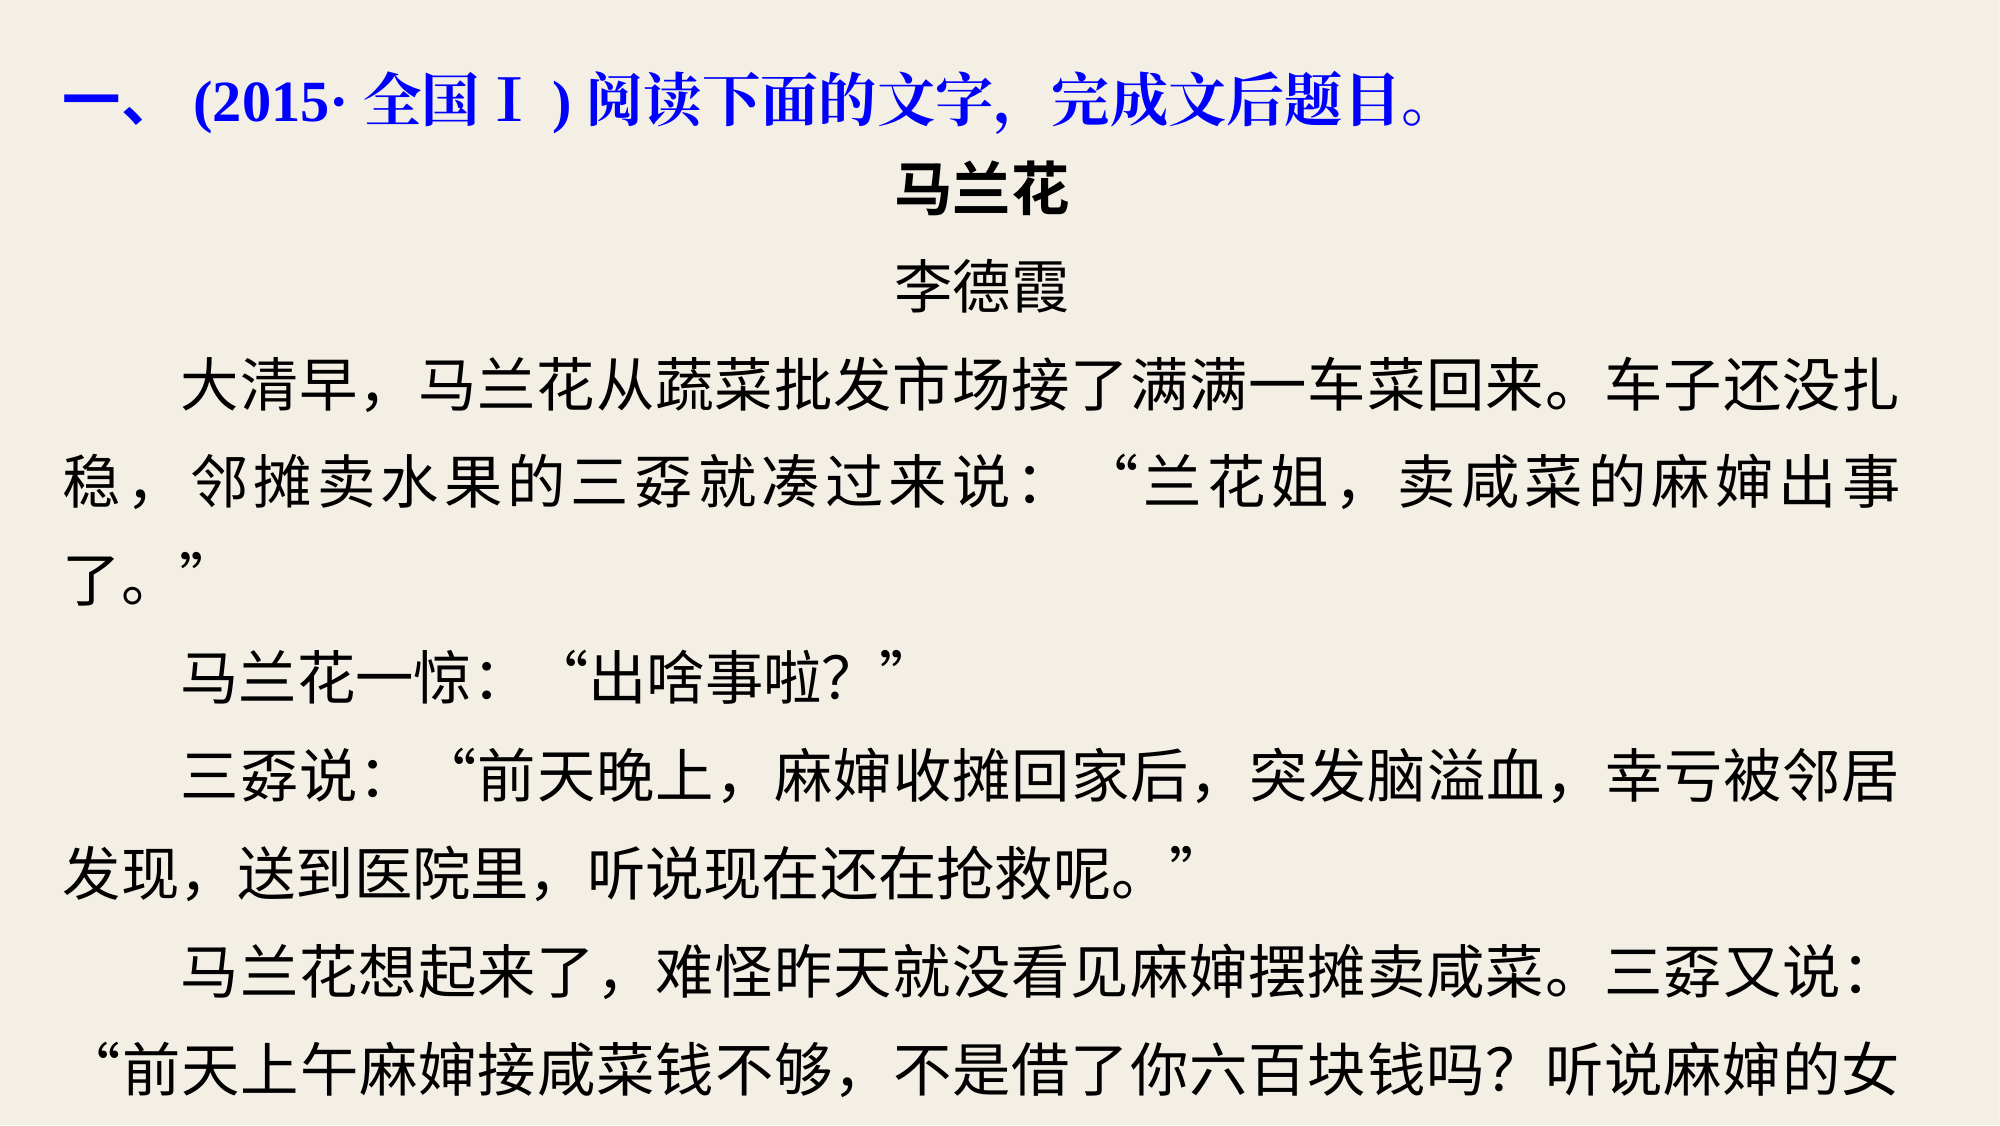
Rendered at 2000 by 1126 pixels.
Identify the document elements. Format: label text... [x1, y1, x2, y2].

text_box 一、(2015·全国Ⅰ)阅读下面的文字，完成文后题目。 [42, 17, 1922, 143]
text_box 马兰花 李德霞 大清早，马兰花从蔬菜批发市场接了满满一车菜回来。车子还没扎稳，邻摊卖水果的三孬就凑过来说：“兰花姐，卖咸菜的麻婶出事了。” 马兰花一惊：“出啥事啦？” 三孬说：“前天晚上，麻婶收摊回家后，突发脑溢血，幸亏被邻居发现，送到医院里，听说现在还在抢救呢。” 马兰花想起来了，难怪昨天就没看见麻婶摆摊卖咸菜。三孬又说：“前天上午麻婶接咸菜钱不够，不是借了你六百块钱吗？听说麻婶的女儿从上海赶过来了，你最好还是抽空跟她说说去。” [42, 143, 1922, 1126]
